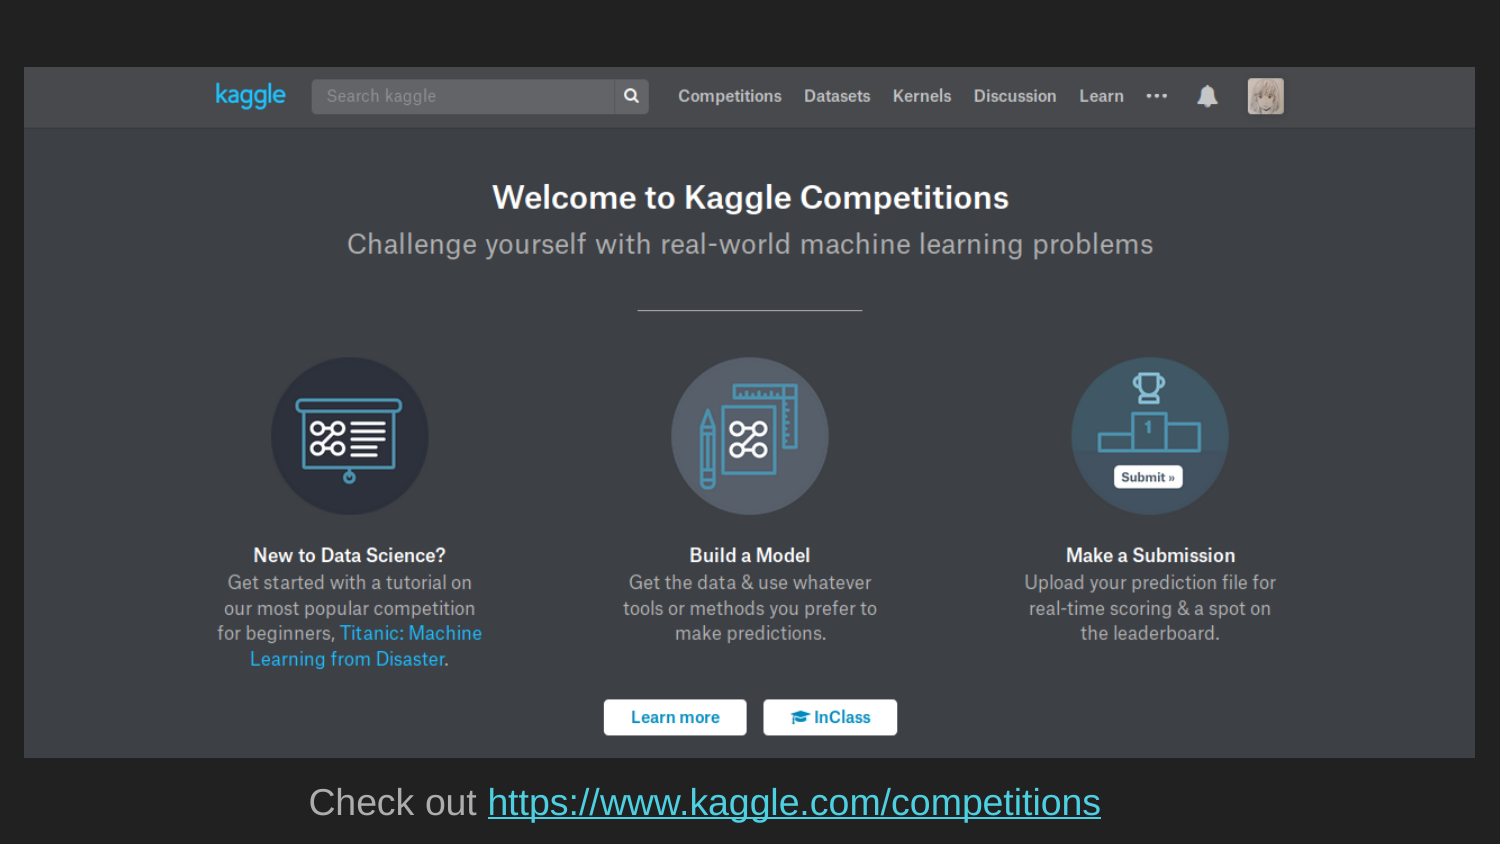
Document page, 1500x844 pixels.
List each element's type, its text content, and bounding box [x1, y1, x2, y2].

list Check out https://www.kaggle.com/competitions [293, 766, 1278, 837]
picture [24, 67, 1476, 758]
